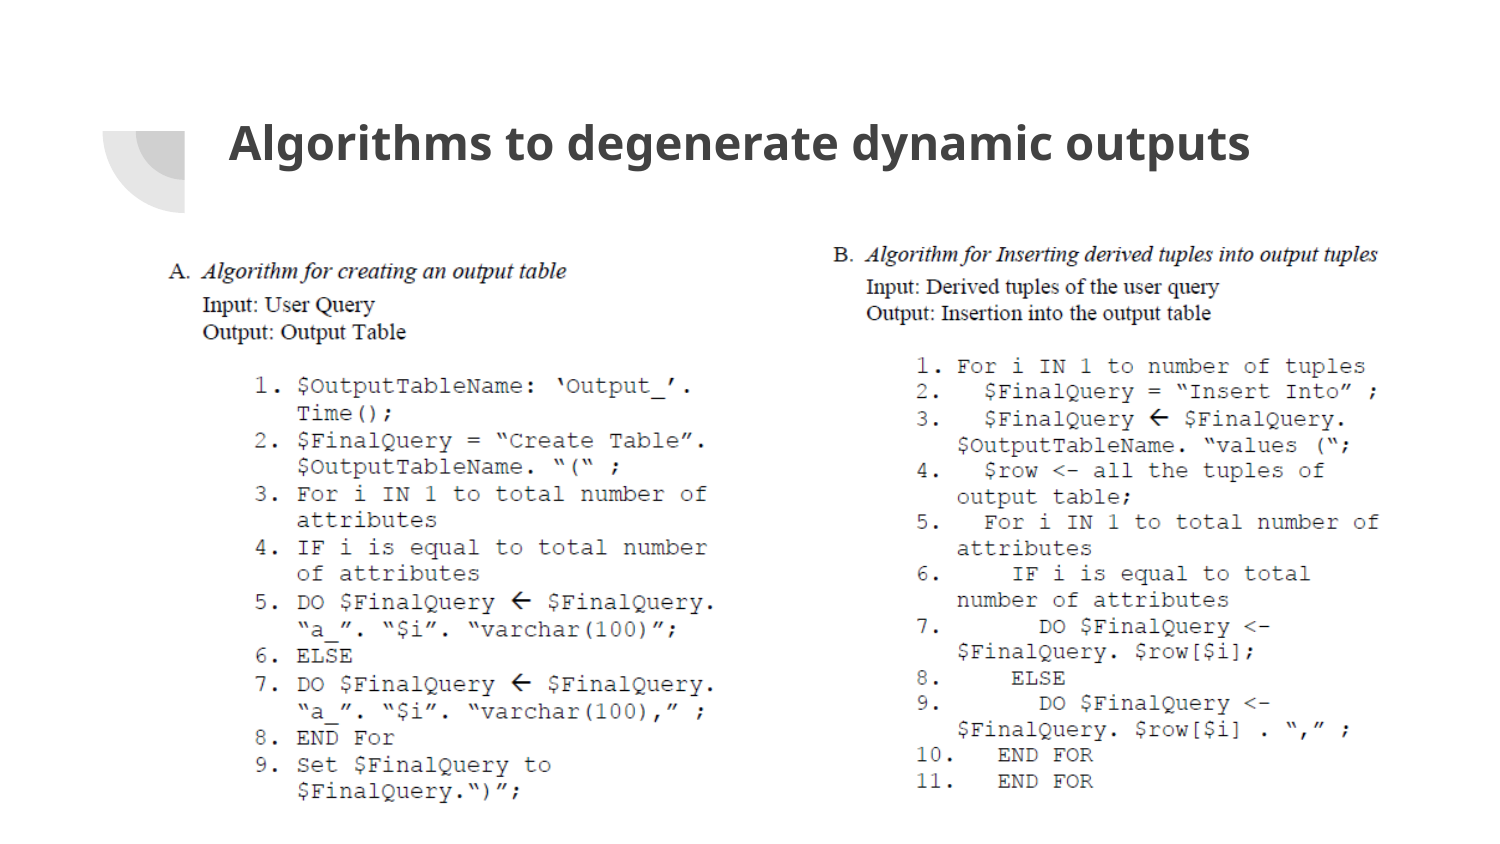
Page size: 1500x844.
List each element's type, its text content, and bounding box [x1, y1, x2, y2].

picture [160, 250, 738, 823]
picture [823, 234, 1395, 808]
title Algorithms to degenerate dynamic outputs [213, 98, 1368, 222]
